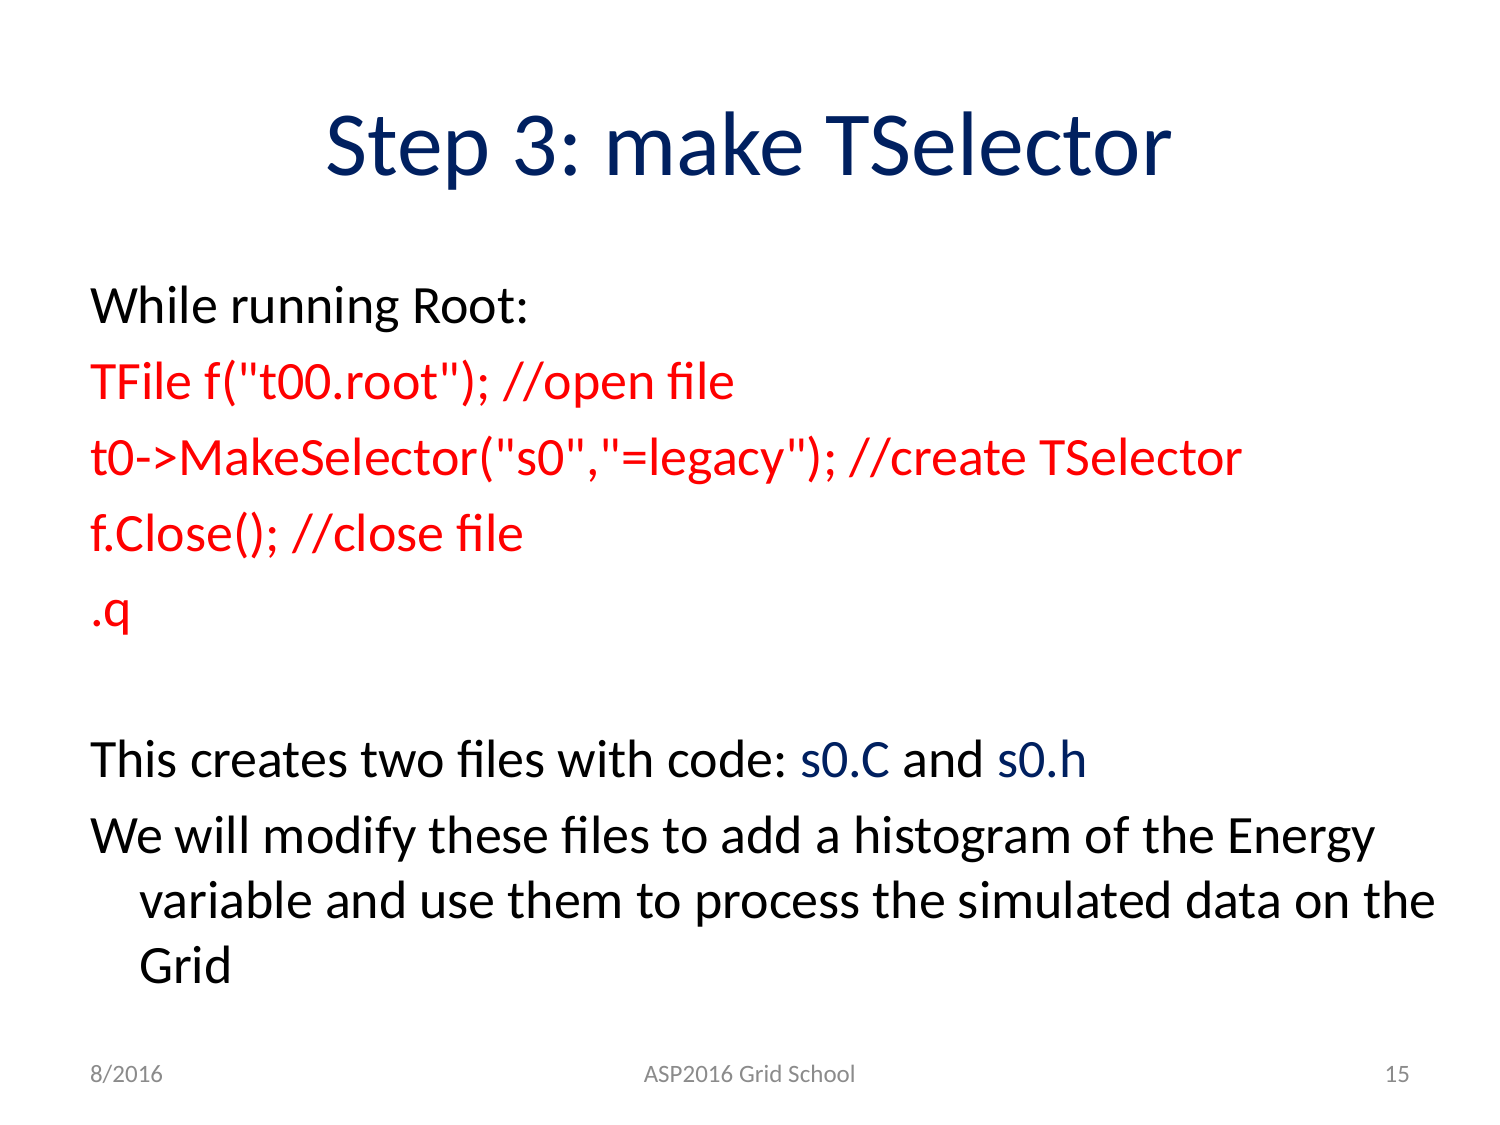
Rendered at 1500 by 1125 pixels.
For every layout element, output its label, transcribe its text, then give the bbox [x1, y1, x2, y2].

slide_number 8/2016 [75, 1042, 425, 1103]
footer ASP2016 Grid School [512, 1042, 988, 1103]
title Step 3: make TSelector [75, 45, 1425, 233]
list While running Root: TFile f("t00.root"); //open file t0->MakeSelector("s0","=legacy"); //create TSelector f.Close(); //close file .q This creates two files with code: s0.C and s0.h We will modify these files to add a histogram of the Energy variable and use them to process the simulated data on the Grid [75, 262, 1500, 1005]
slide_number 15 [1074, 1042, 1425, 1103]
